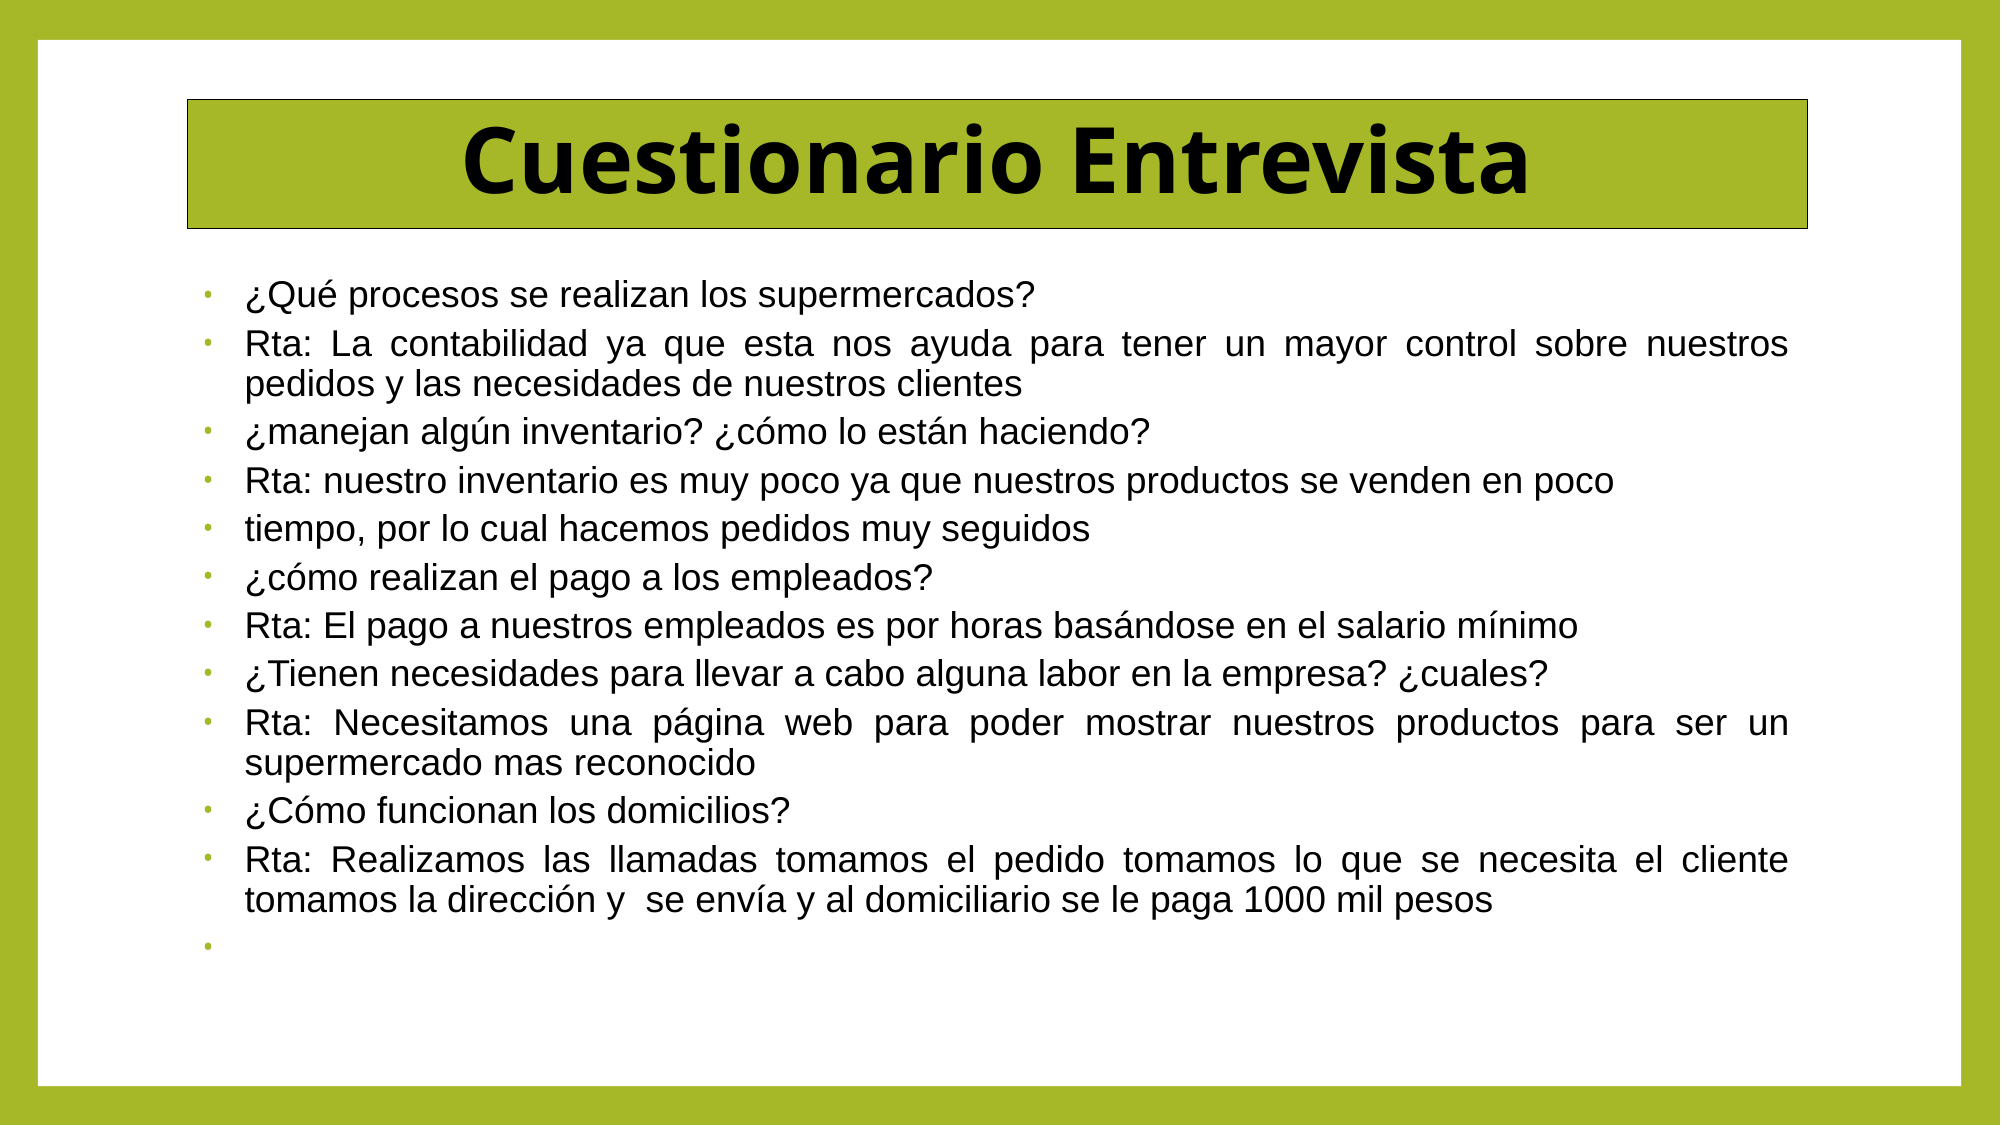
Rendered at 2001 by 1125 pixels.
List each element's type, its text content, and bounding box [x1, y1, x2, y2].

list ¿Qué procesos se realizan los supermercados? Rta: La contabilidad ya que esta nos ayuda para tener un mayor control sobre nuestros pedidos y las necesidades de nuestros clientes ¿manejan algún inventario? ¿cómo lo están haciendo? Rta: nuestro inventario es muy poco ya que nuestros productos se venden en poco tiempo, por lo cual hacemos pedidos muy seguidos ¿cómo realizan el pago a los empleados? Rta: El pago a nuestros empleados es por horas basándose en el salario mínimo ¿Tienen necesidades para llevar a cabo alguna labor en la empresa? ¿cuales? Rta: Necesitamos una página web para poder mostrar nuestros productos para ser un supermercado mas reconocido ¿Cómo funcionan los domicilios? Rta: Realizamos las llamadas tomamos el pedido tomamos lo que se necesita el cliente tomamos la dirección y se envía y al domiciliario se le paga 1000 mil pesos [187, 268, 1808, 1000]
title Cuestionario Entrevista [187, 99, 1808, 229]
